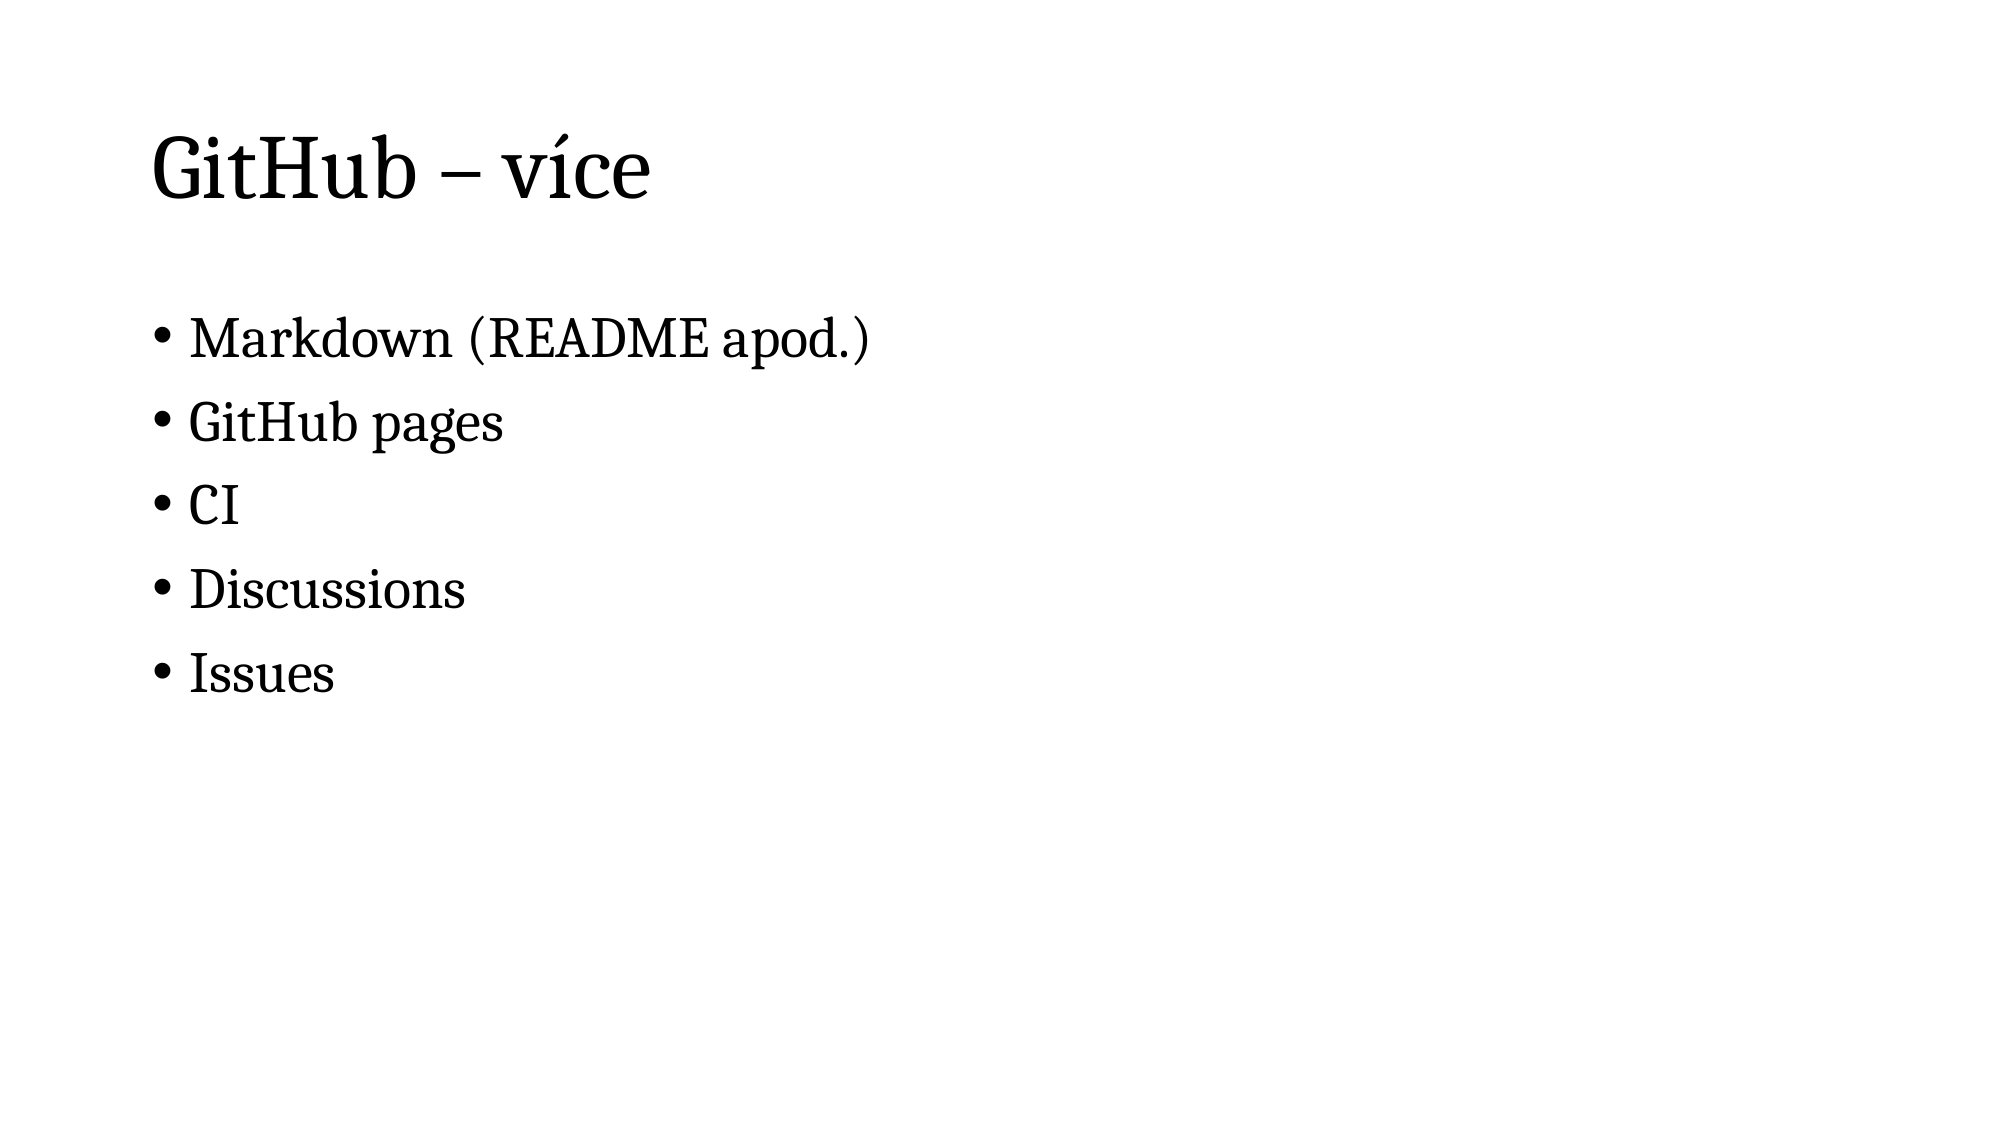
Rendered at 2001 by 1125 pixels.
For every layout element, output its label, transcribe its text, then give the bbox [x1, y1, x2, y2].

list Markdown (README apod.) GitHub pages CI Discussions Issues [137, 299, 1863, 1014]
title GitHub – více [137, 59, 1863, 278]
